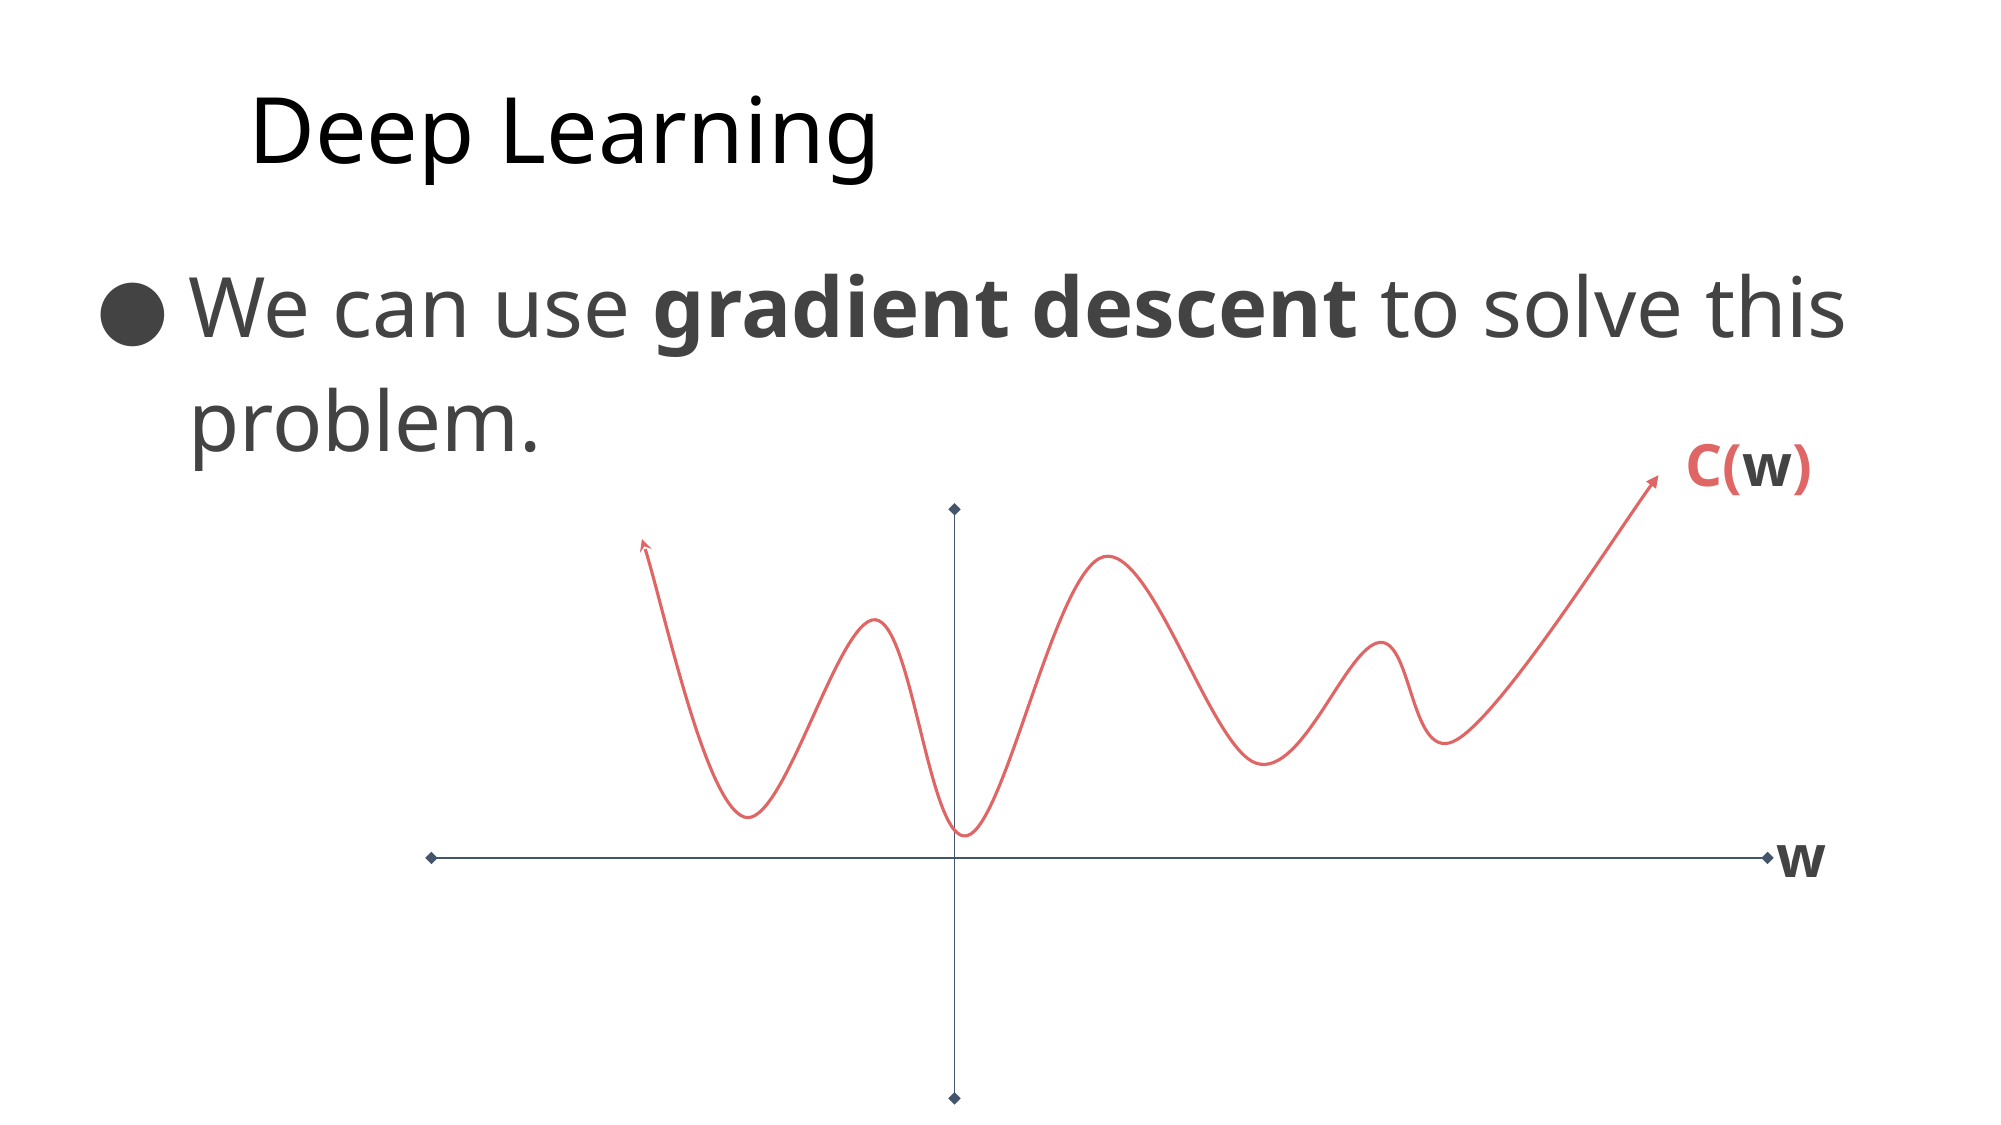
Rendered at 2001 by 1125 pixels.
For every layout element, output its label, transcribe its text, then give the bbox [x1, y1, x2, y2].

text_box [639, 519, 954, 830]
list C(w) [1665, 407, 2000, 526]
text_box [955, 475, 1659, 837]
list w [1756, 799, 1925, 917]
list We can use gradient descent to solve this problem. [68, 218, 1932, 388]
title Deep Learning [228, 64, 1932, 190]
